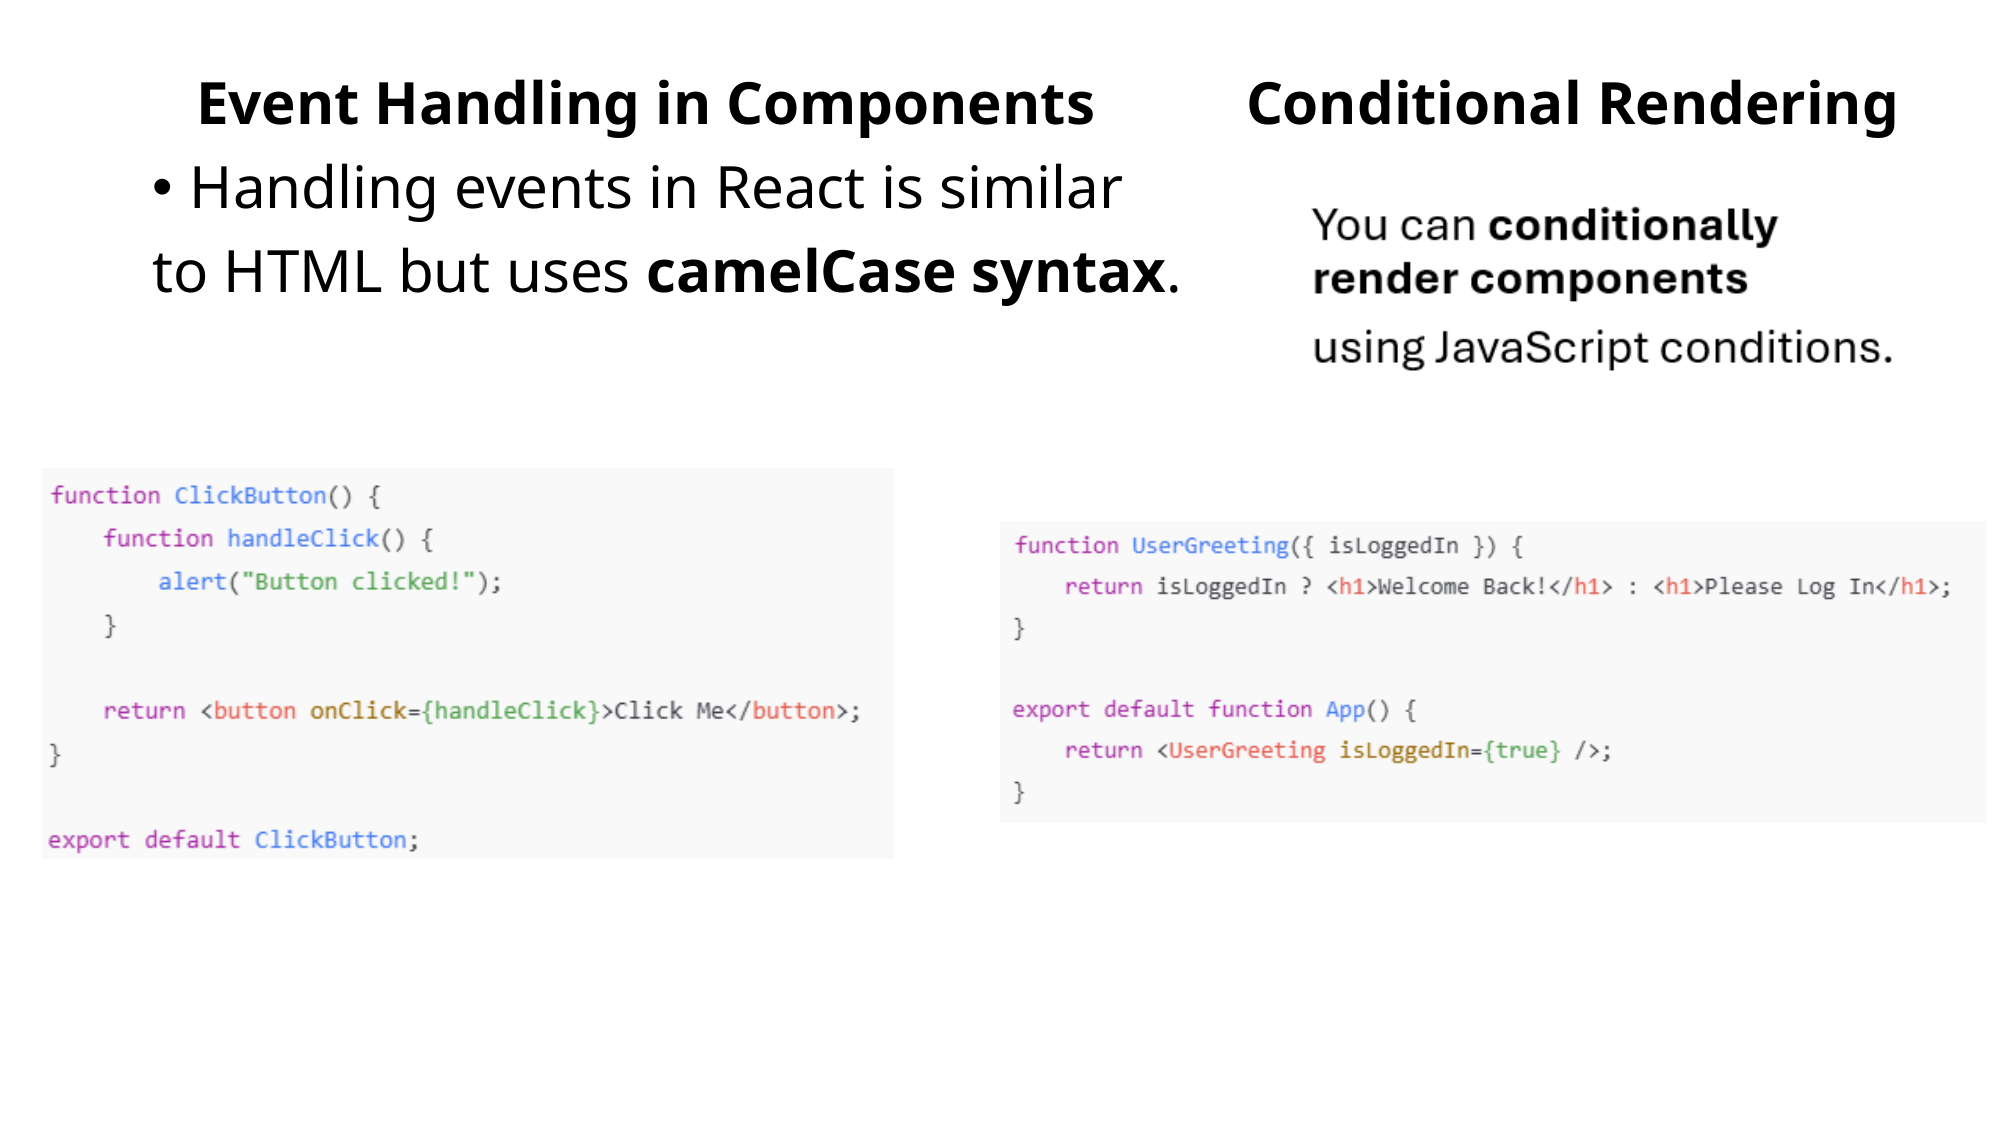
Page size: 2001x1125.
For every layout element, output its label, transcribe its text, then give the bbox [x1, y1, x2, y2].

picture [999, 521, 1987, 823]
picture [1304, 189, 1907, 399]
list Event Handling in Components Conditional Rendering Handling events in React is similar to HTML but uses camelCase syntax. [137, 66, 1958, 1014]
picture [41, 467, 895, 860]
